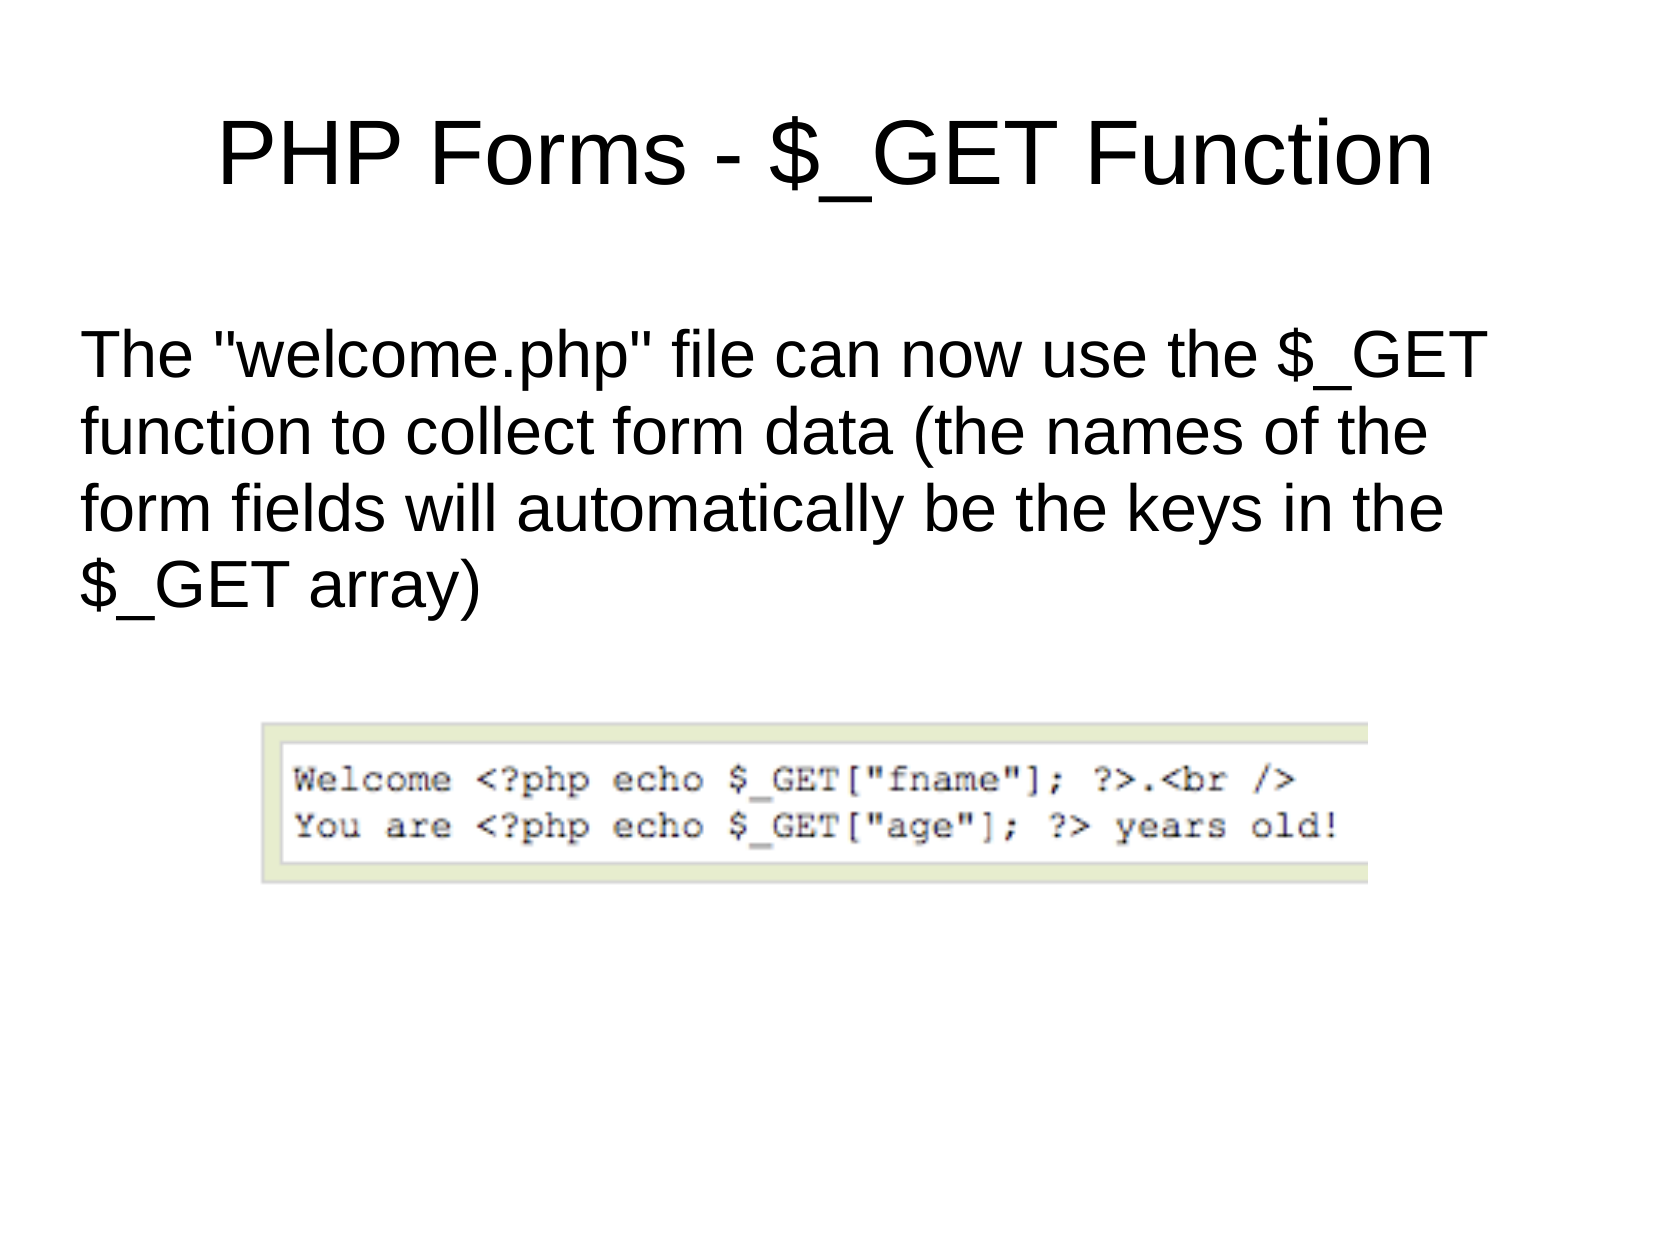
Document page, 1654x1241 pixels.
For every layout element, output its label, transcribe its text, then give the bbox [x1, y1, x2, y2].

picture [250, 711, 1368, 898]
subtitle The "welcome.php" file can now use the $_GET function to collect form data (the names of the form fields will automatically be the keys in the $_GET array)‏ [80, 316, 1569, 624]
title PHP Forms - $_GET Function [82, 49, 1571, 257]
